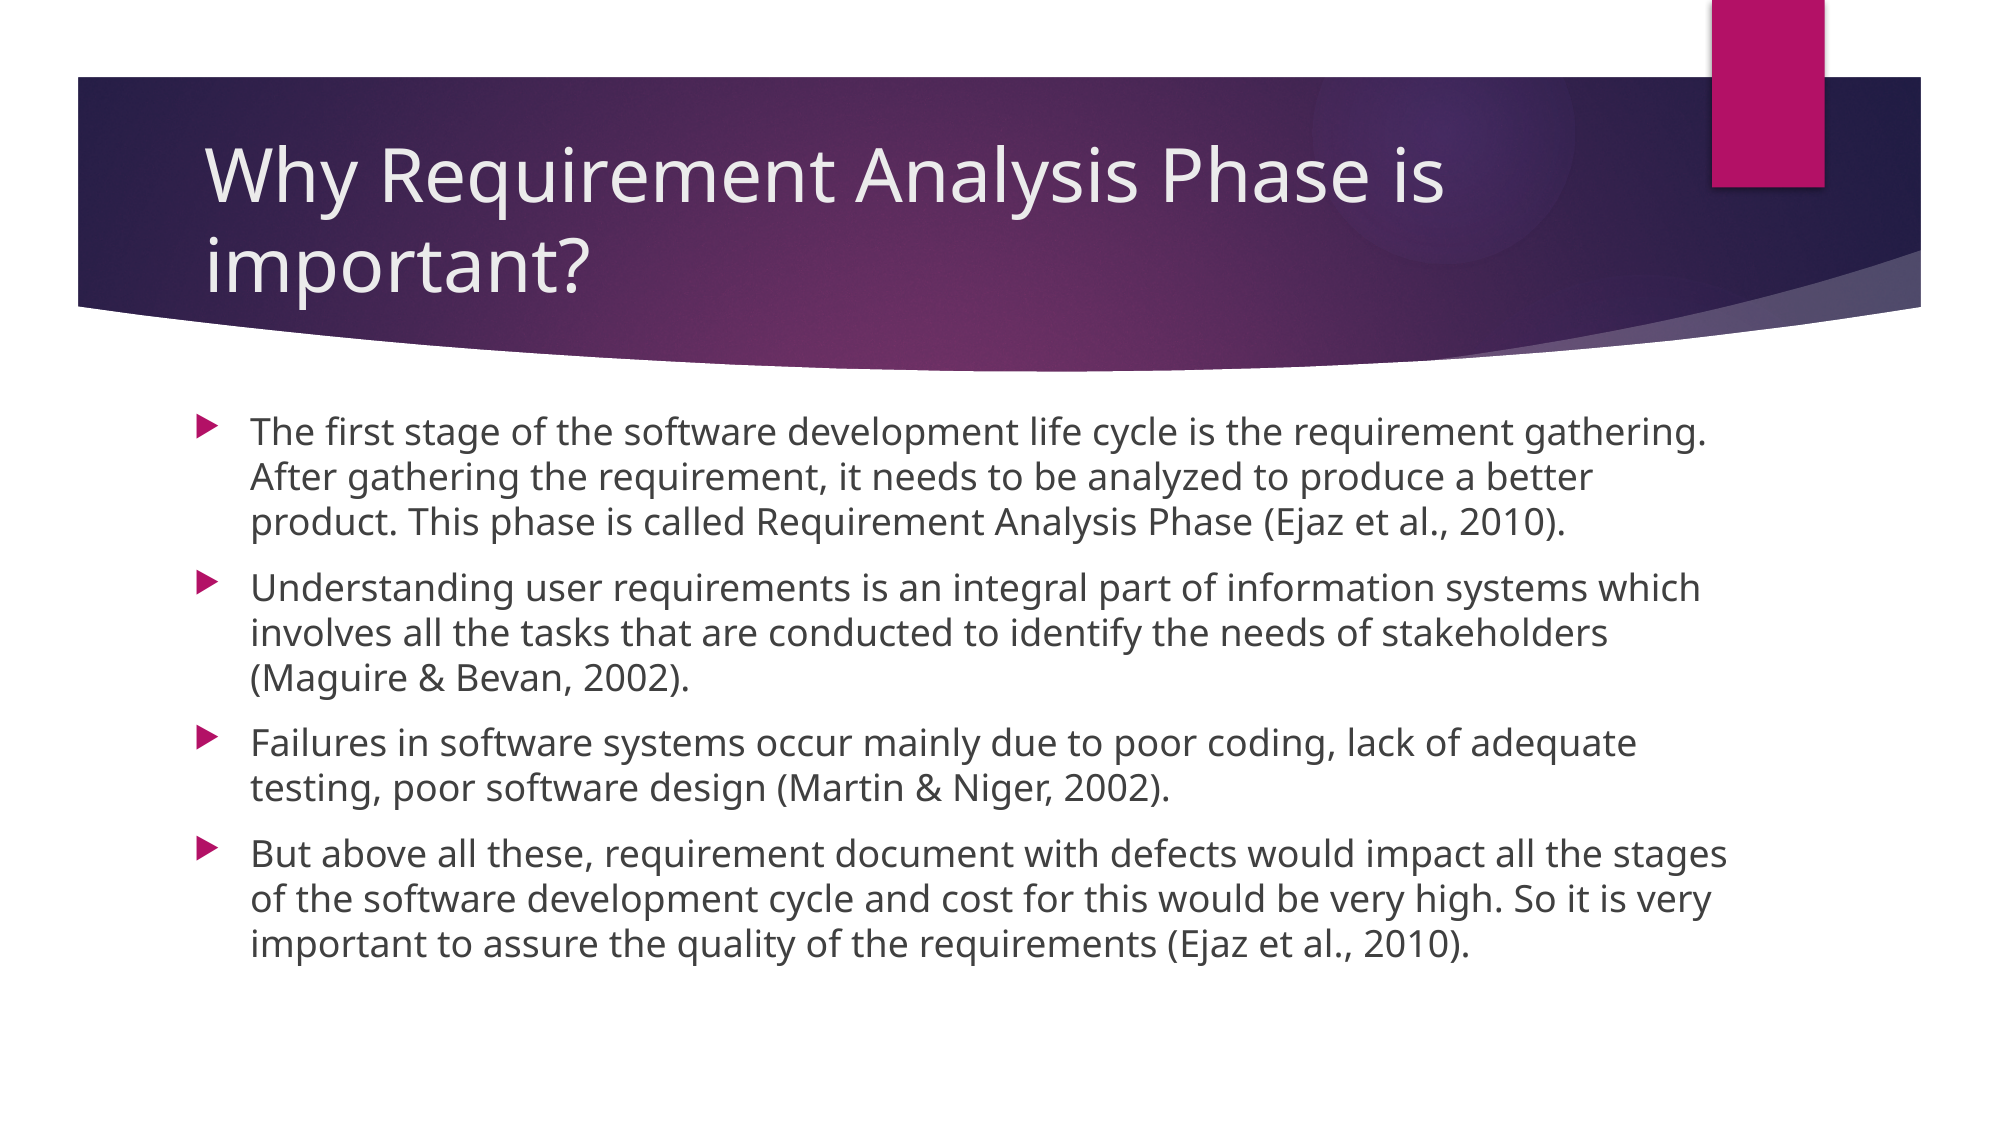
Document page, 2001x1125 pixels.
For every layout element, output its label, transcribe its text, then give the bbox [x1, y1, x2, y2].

list The first stage of the software development life cycle is the requirement gathering. After gathering the requirement, it needs to be analyzed to produce a better product. This phase is called Requirement Analysis Phase (Ejaz et al., 2010). Understanding user requirements is an integral part of information systems which involves all the tasks that are conducted to identify the needs of stakeholders (Maguire & Bevan, 2002). Failures in software systems occur mainly due to poor coding, lack of adequate testing, poor software design (Martin & Niger, 2002). But above all these, requirement document with defects would impact all the stages of the software development cycle and cost for this would be very high. So it is very important to assure the quality of the requirements (Ejaz et al., 2010). [178, 400, 1760, 1010]
title Why Requirement Analysis Phase is important? [189, 159, 1627, 276]
